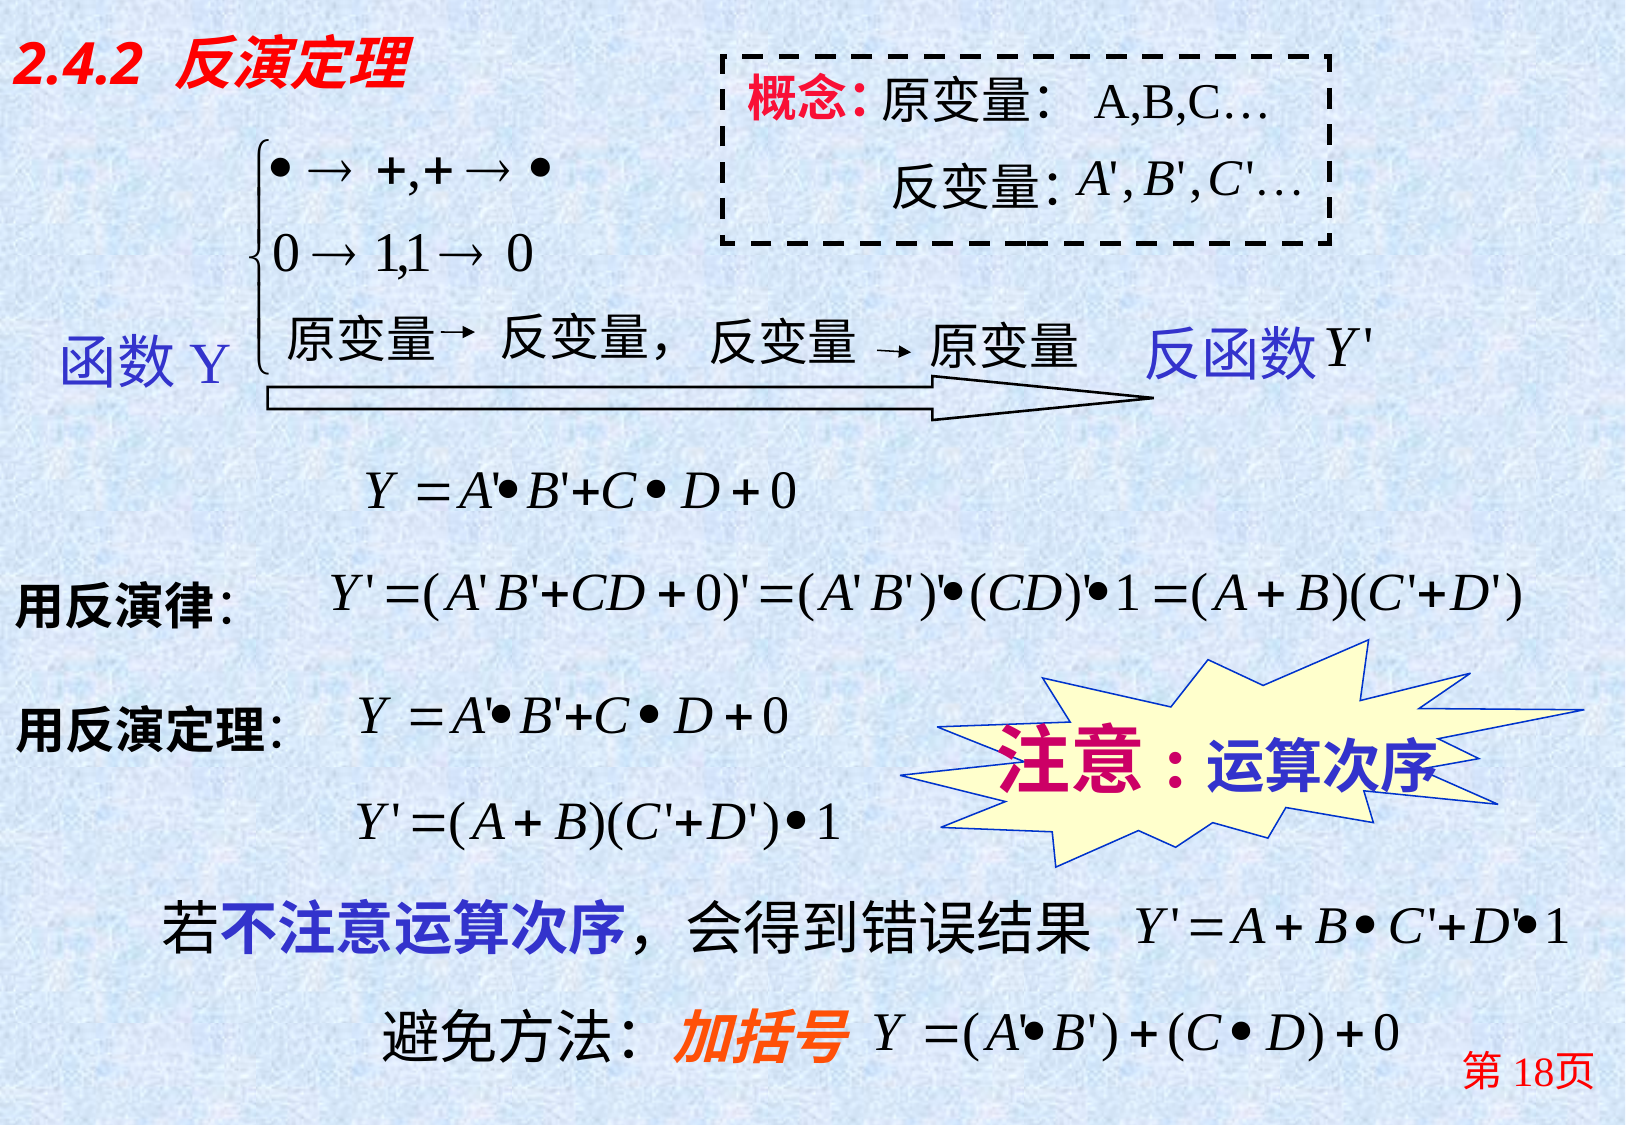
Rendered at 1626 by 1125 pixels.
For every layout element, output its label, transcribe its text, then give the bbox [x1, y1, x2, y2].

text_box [351, 683, 799, 748]
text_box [866, 1000, 1409, 1074]
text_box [722, 56, 1380, 244]
text_box [267, 390, 1154, 421]
text_box 若不注意运算次序，会得到错误结果 [146, 884, 1109, 969]
text_box 避免方法：加括号 [366, 992, 863, 1078]
slide_number 第18页 [1272, 1037, 1612, 1113]
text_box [349, 789, 847, 863]
text_box 2.4.2 反演定理 [0, 32, 777, 114]
text_box 用反演律： [0, 567, 281, 643]
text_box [323, 560, 1533, 634]
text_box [271, 297, 1095, 383]
text_box 反函数 [1128, 309, 1333, 395]
picture [0, 0, 1626, 1125]
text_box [1128, 895, 1577, 958]
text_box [236, 126, 564, 389]
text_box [358, 458, 806, 523]
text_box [1318, 313, 1382, 377]
text_box 注意:运算次序 [900, 641, 1585, 868]
text_box 函数Y [44, 317, 247, 403]
text_box 用反演定理： [0, 690, 330, 766]
